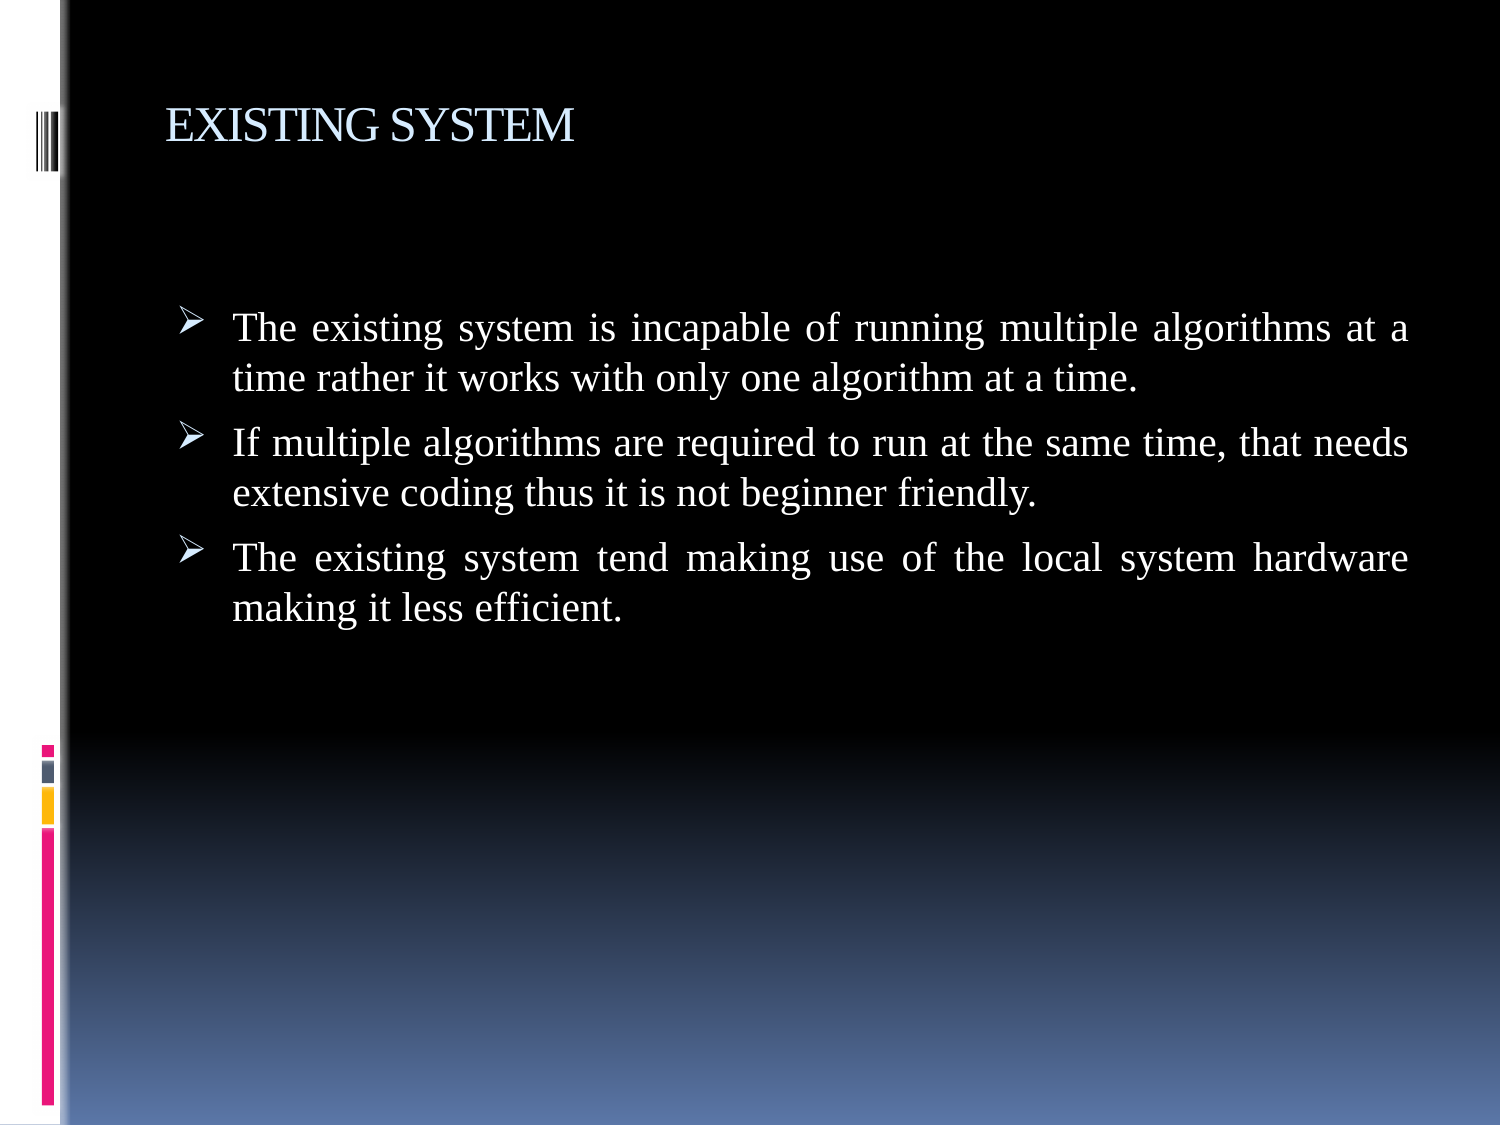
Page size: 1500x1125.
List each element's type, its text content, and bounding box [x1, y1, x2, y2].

title EXISTING SYSTEM [150, 83, 1425, 234]
list The existing system is incapable of running multiple algorithms at a time rather it works with only one algorithm at a time. If multiple algorithms are required to run at the same time, that needs extensive coding thus it is not beginner friendly. The existing system tend making use of the local system hardware making it less efficient. [150, 292, 1425, 1043]
